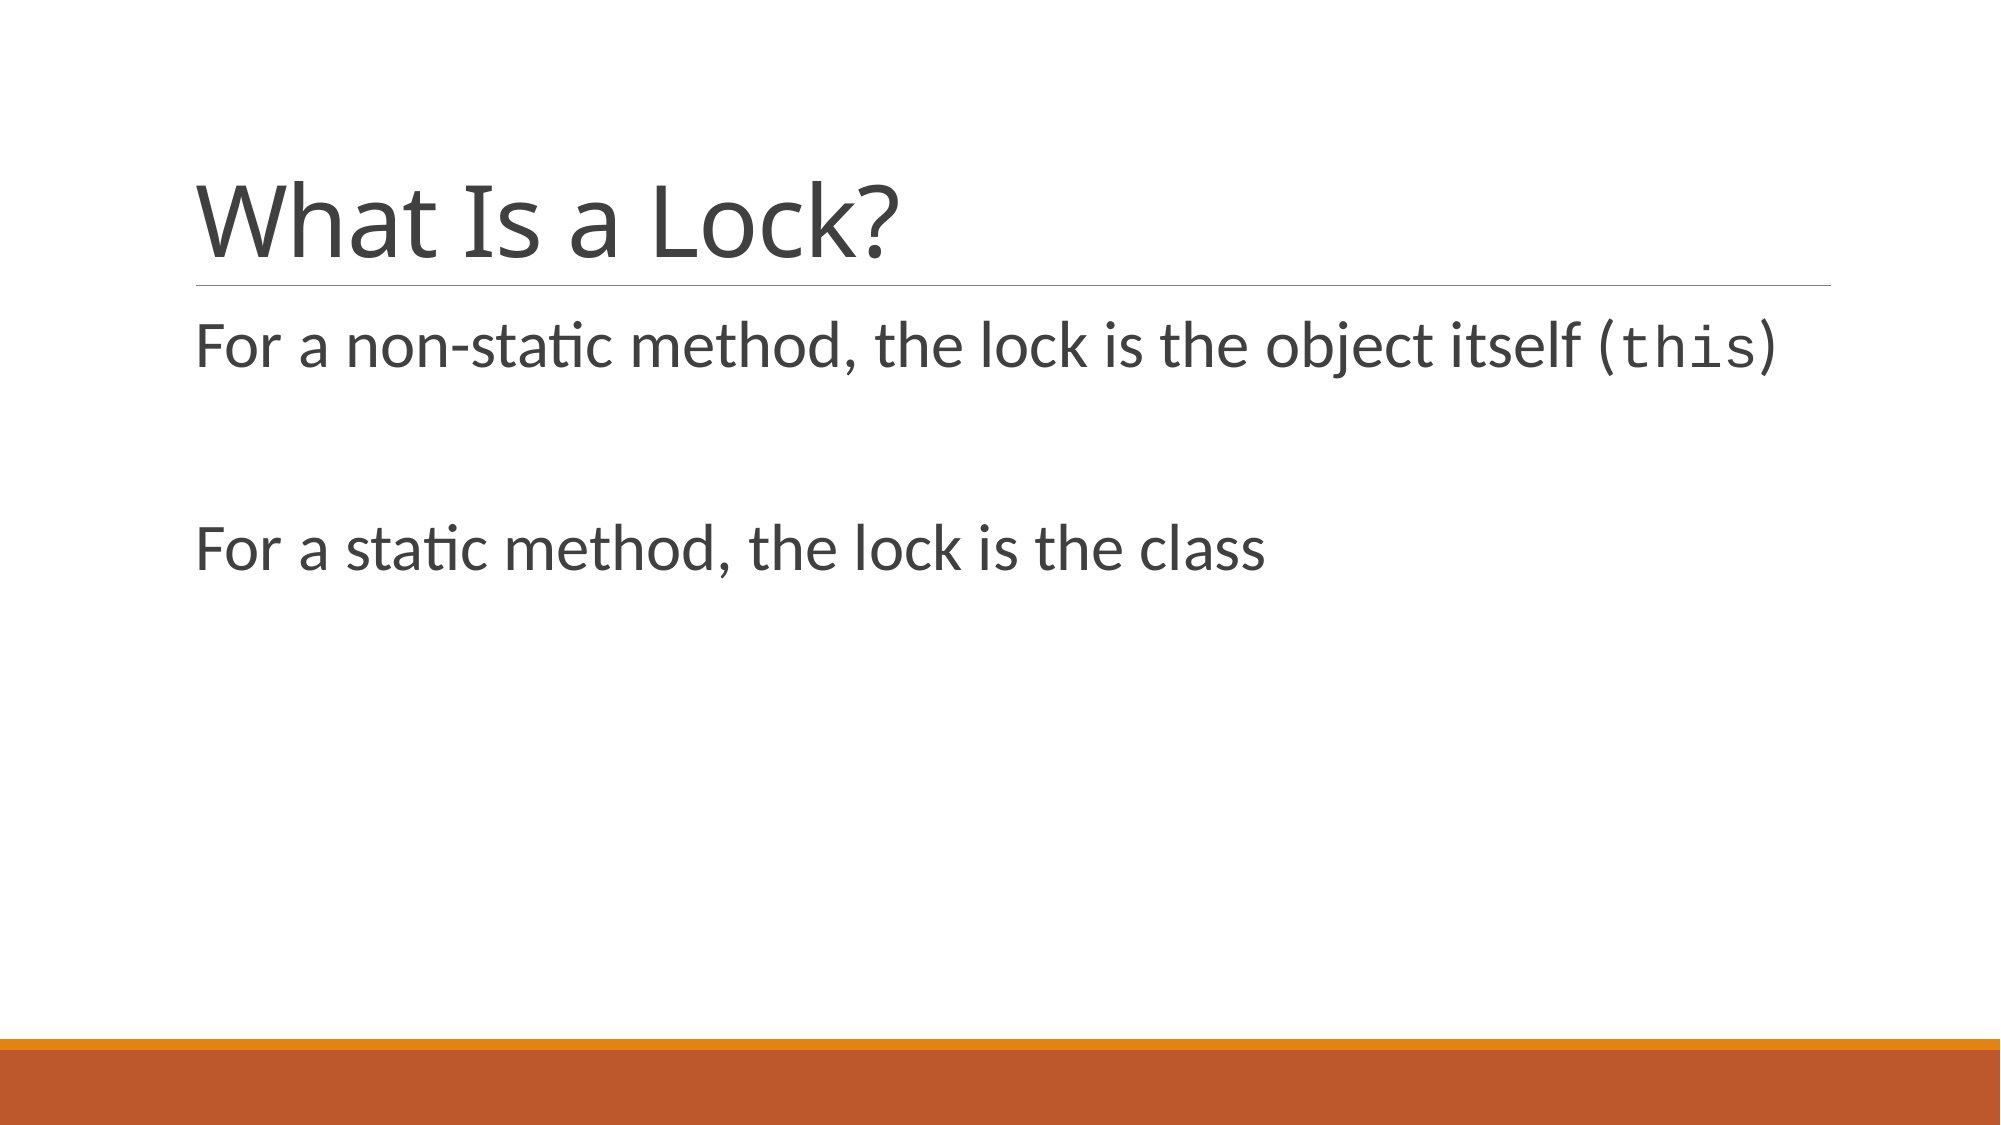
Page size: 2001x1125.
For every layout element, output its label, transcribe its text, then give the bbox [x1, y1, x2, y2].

title What Is a Lock? [180, 47, 1830, 285]
list For a non-static method, the lock is the object itself (this) For a static method, the lock is the class [180, 302, 1830, 963]
